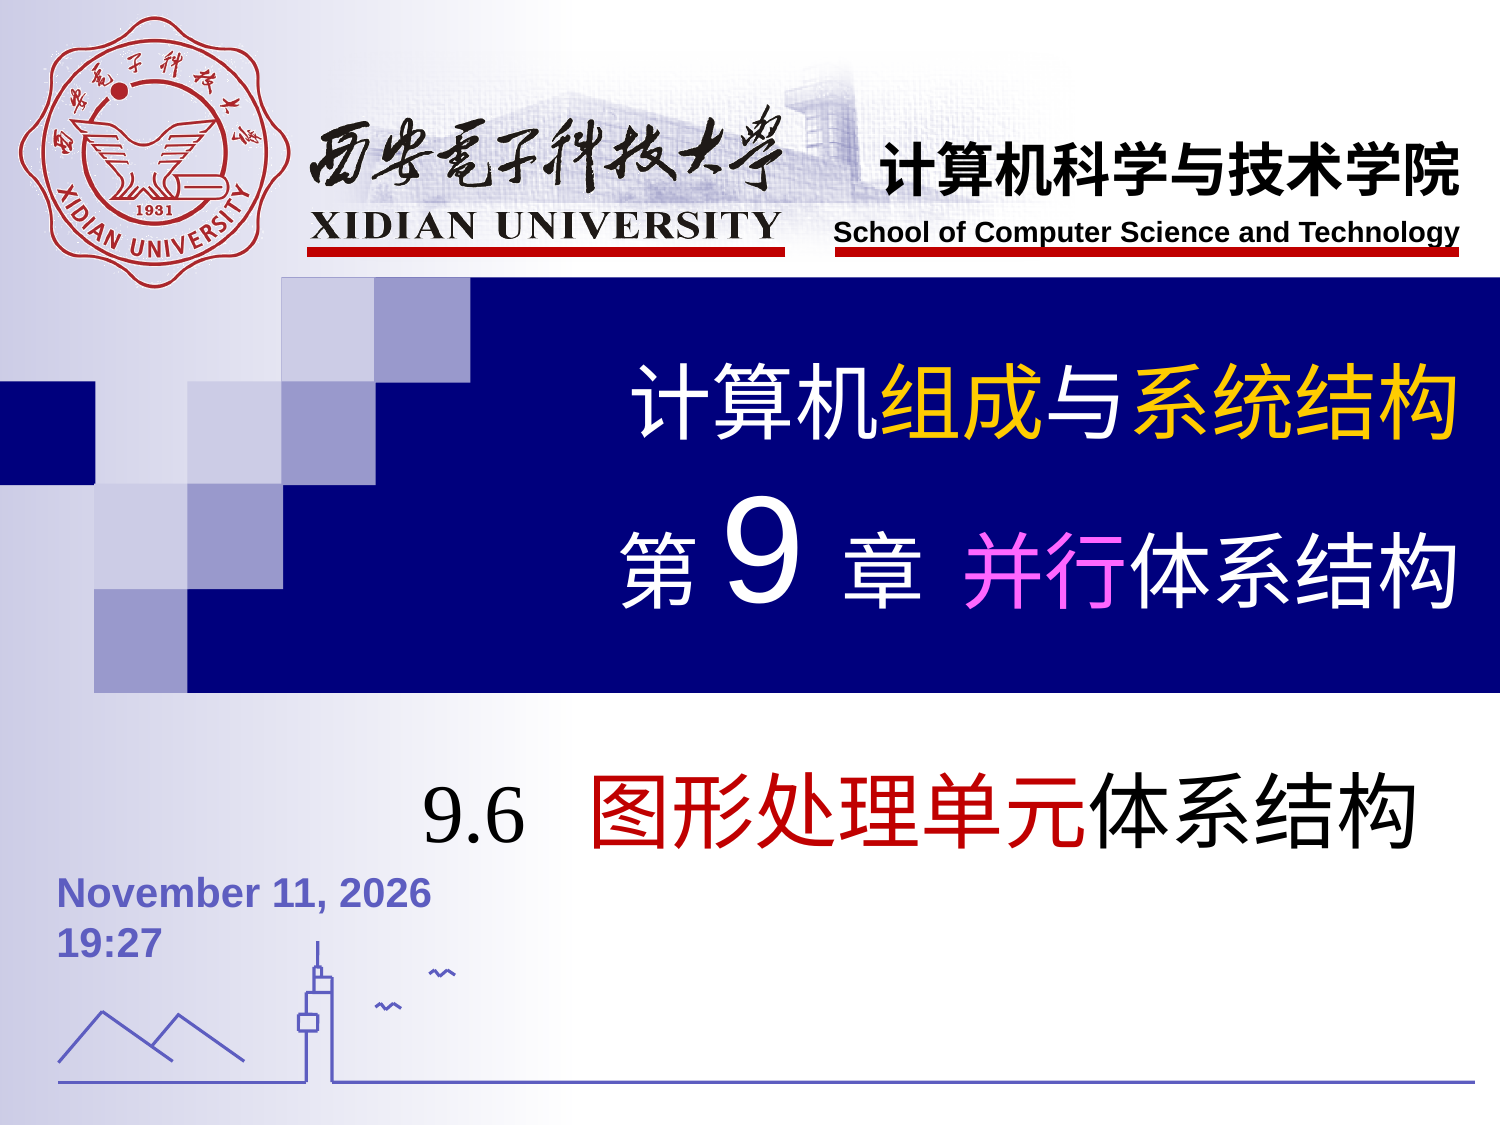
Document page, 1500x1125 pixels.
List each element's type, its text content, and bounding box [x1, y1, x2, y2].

picture [17, 14, 293, 292]
subtitle 计算机组成与系统结构 第9章 并行体系结构 [64, 278, 1477, 705]
text_box 9.6 图形处理单元体系结构 [218, 751, 1436, 882]
picture [307, 101, 786, 244]
